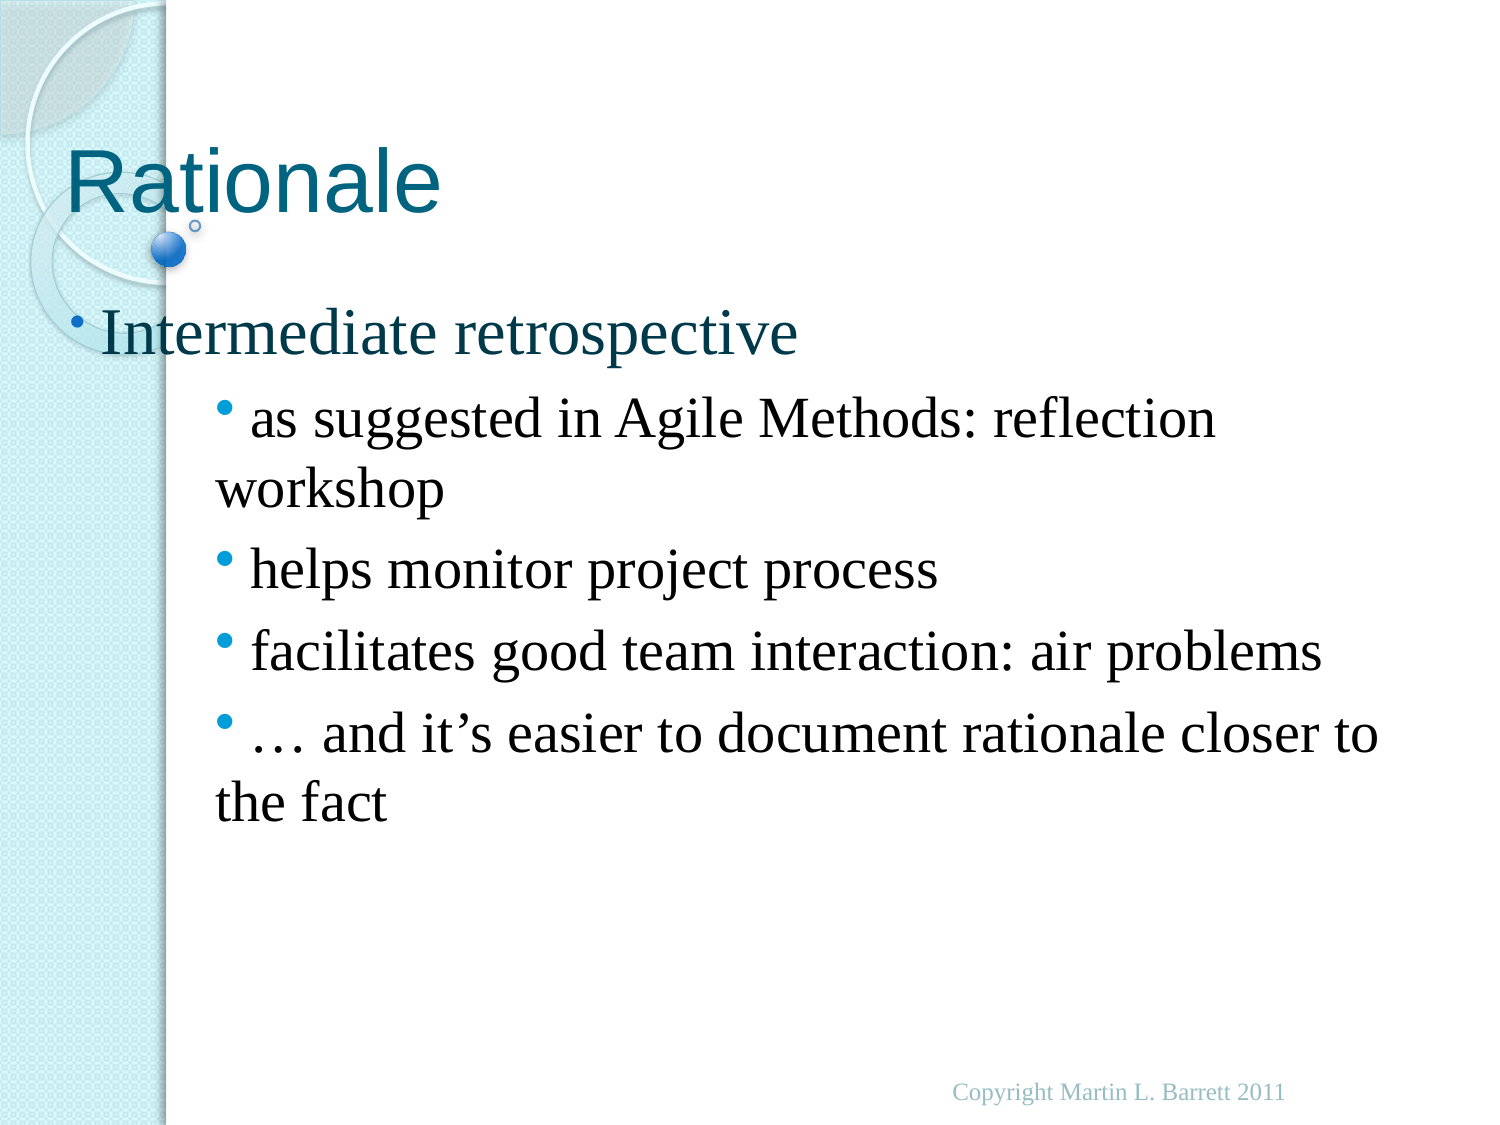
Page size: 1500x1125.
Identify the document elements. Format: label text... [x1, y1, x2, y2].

subtitle Intermediate retrospective as suggested in Agile Methods: reflection workshop helps monitor project process facilitates good team interaction: air problems … and it’s easier to document rationale closer to the fact [49, 287, 1401, 1063]
title Rationale [50, 75, 1400, 238]
footer Copyright Martin L. Barrett 2011 [937, 1034, 1413, 1113]
